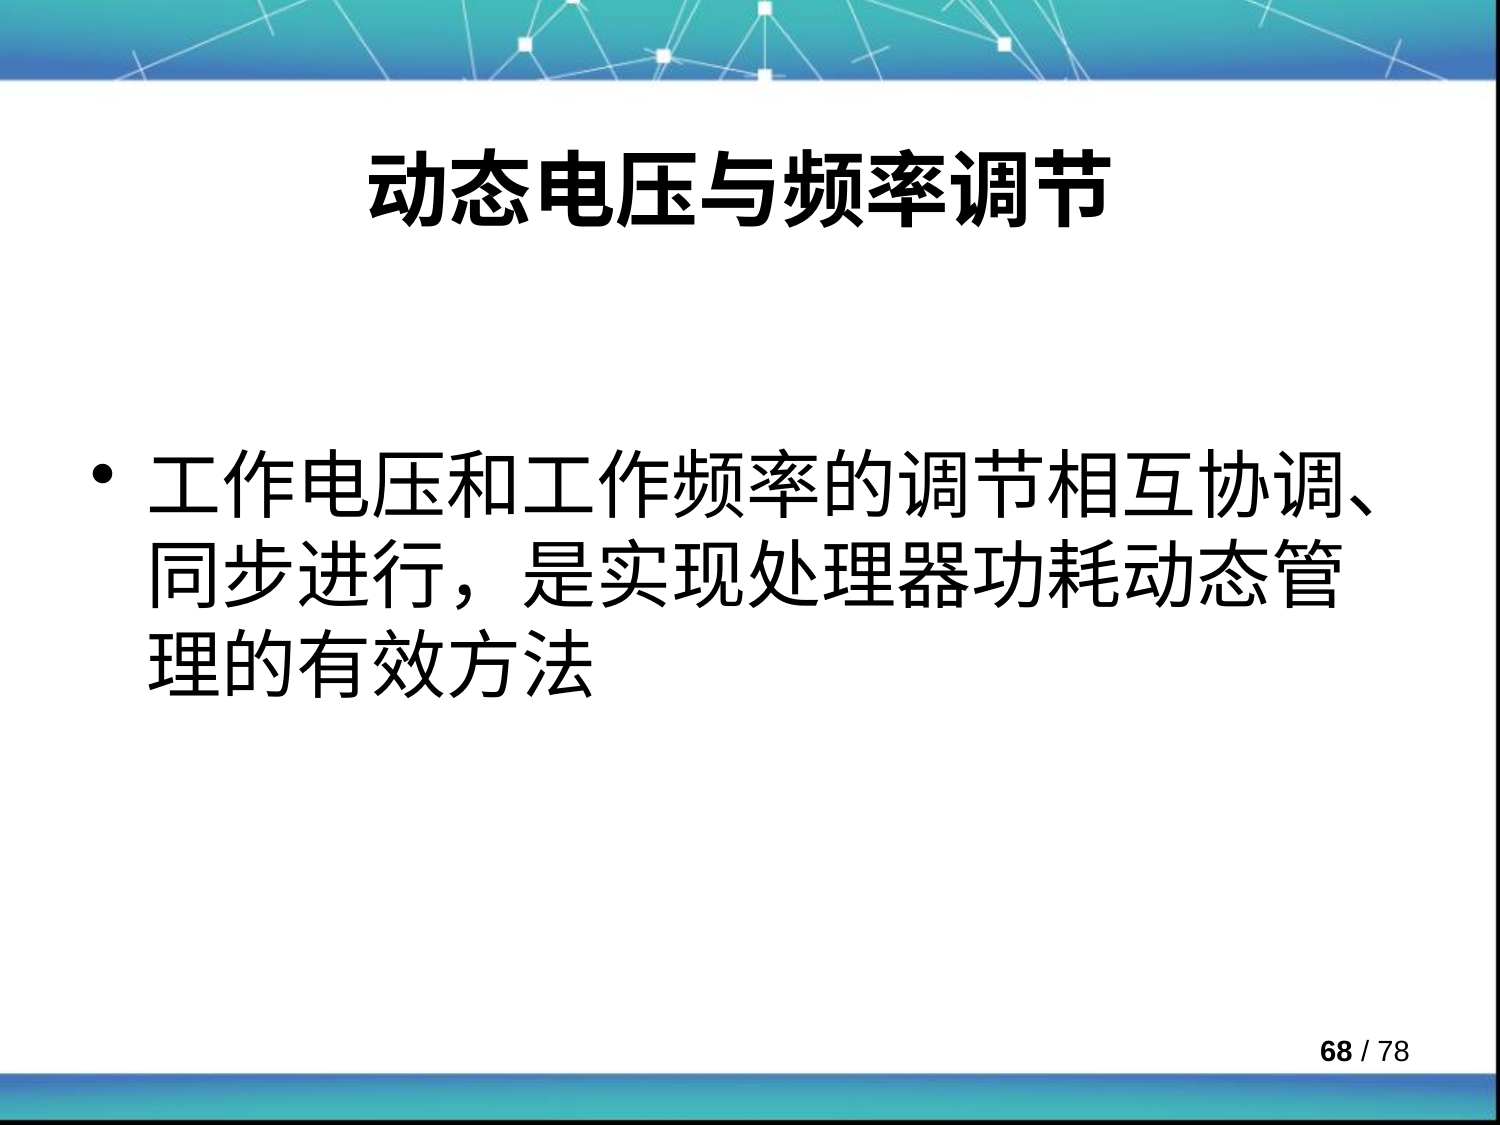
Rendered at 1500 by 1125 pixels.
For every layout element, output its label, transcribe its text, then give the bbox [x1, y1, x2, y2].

picture [0, 0, 1500, 1125]
title 动态电压与频率调节 [74, 74, 1426, 301]
slide_number / 78 [1074, 1024, 1425, 1103]
list 工作电压和工作频率的调节相互协调、同步进行，是实现处理器功耗动态管理的有效方法 [74, 324, 1426, 888]
